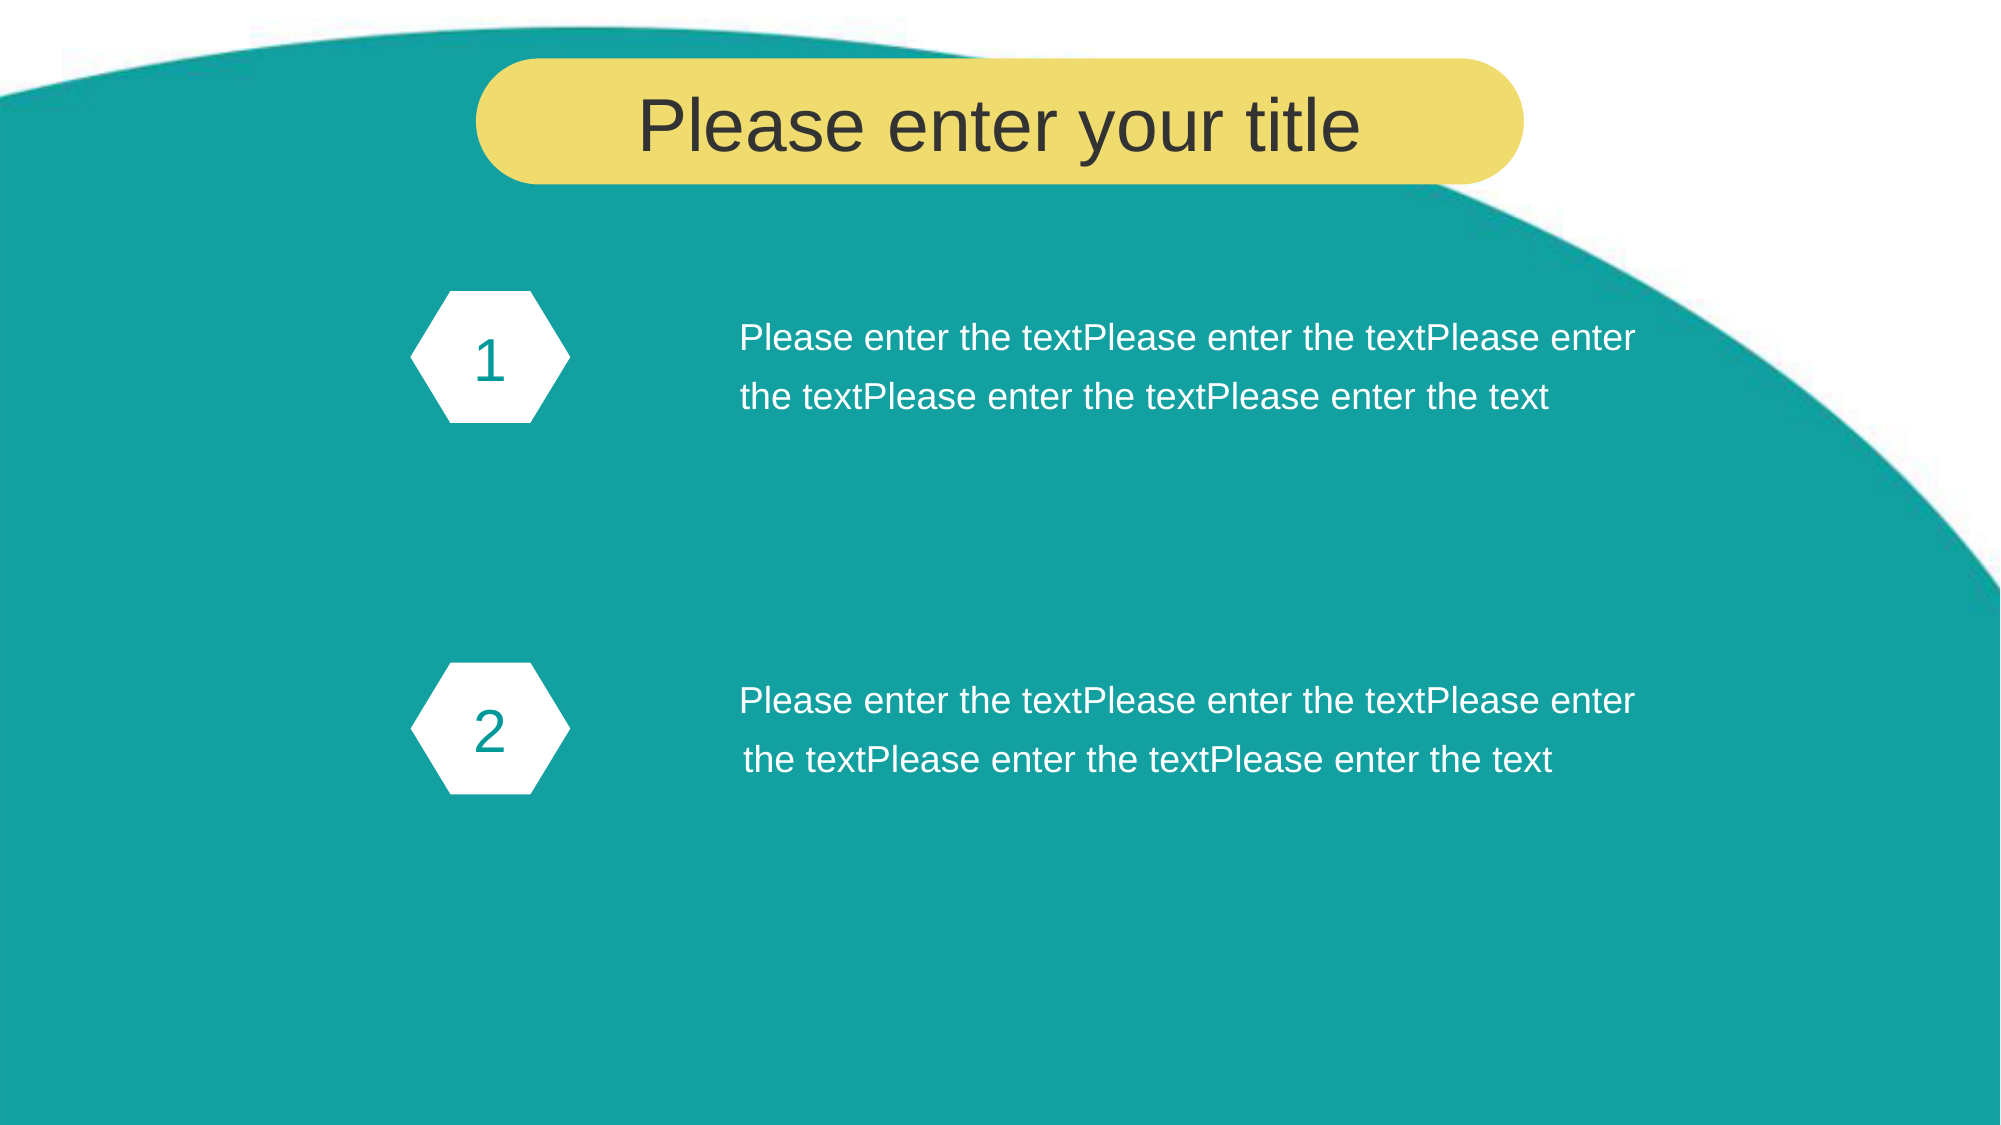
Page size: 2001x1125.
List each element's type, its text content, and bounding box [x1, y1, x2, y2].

text_box Please enter your title [476, 58, 1524, 185]
text_box 1 [410, 291, 571, 423]
text_box Please enter the textPlease enter the textPlease enter the textPlease enter the textPlease enter the text [724, 654, 1672, 977]
text_box 2 [410, 662, 571, 795]
picture [0, 0, 2001, 1125]
text_box Please enter the textPlease enter the textPlease enter the textPlease enter the textPlease enter the text [724, 292, 1672, 614]
